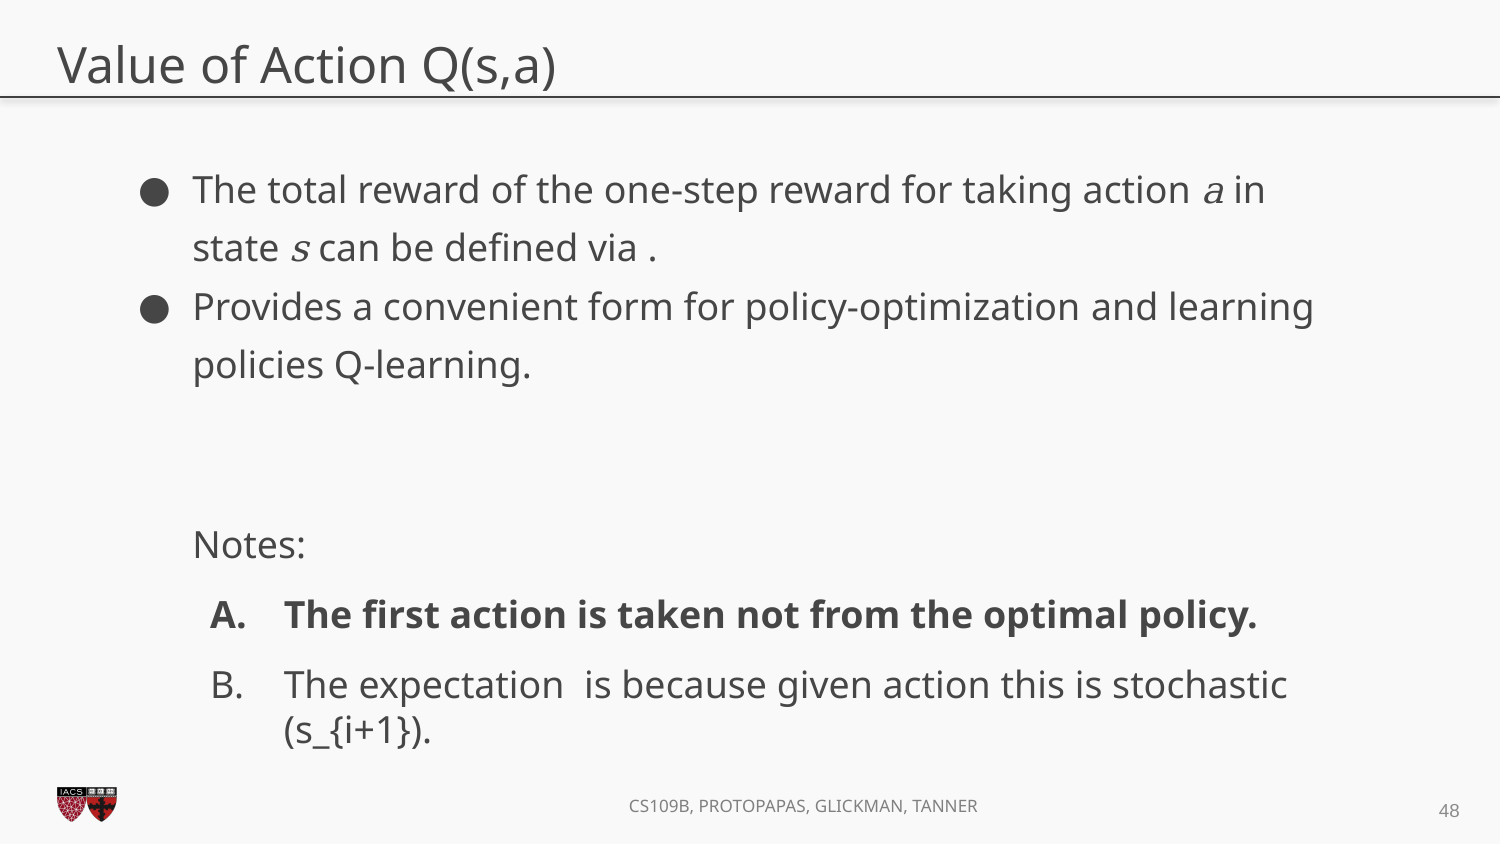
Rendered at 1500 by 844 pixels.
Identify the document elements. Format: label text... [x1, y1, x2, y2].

slide_number 48 [1125, 787, 1475, 833]
title Value of Action Q(s,a) [42, 26, 1458, 121]
picture [56, 787, 117, 822]
